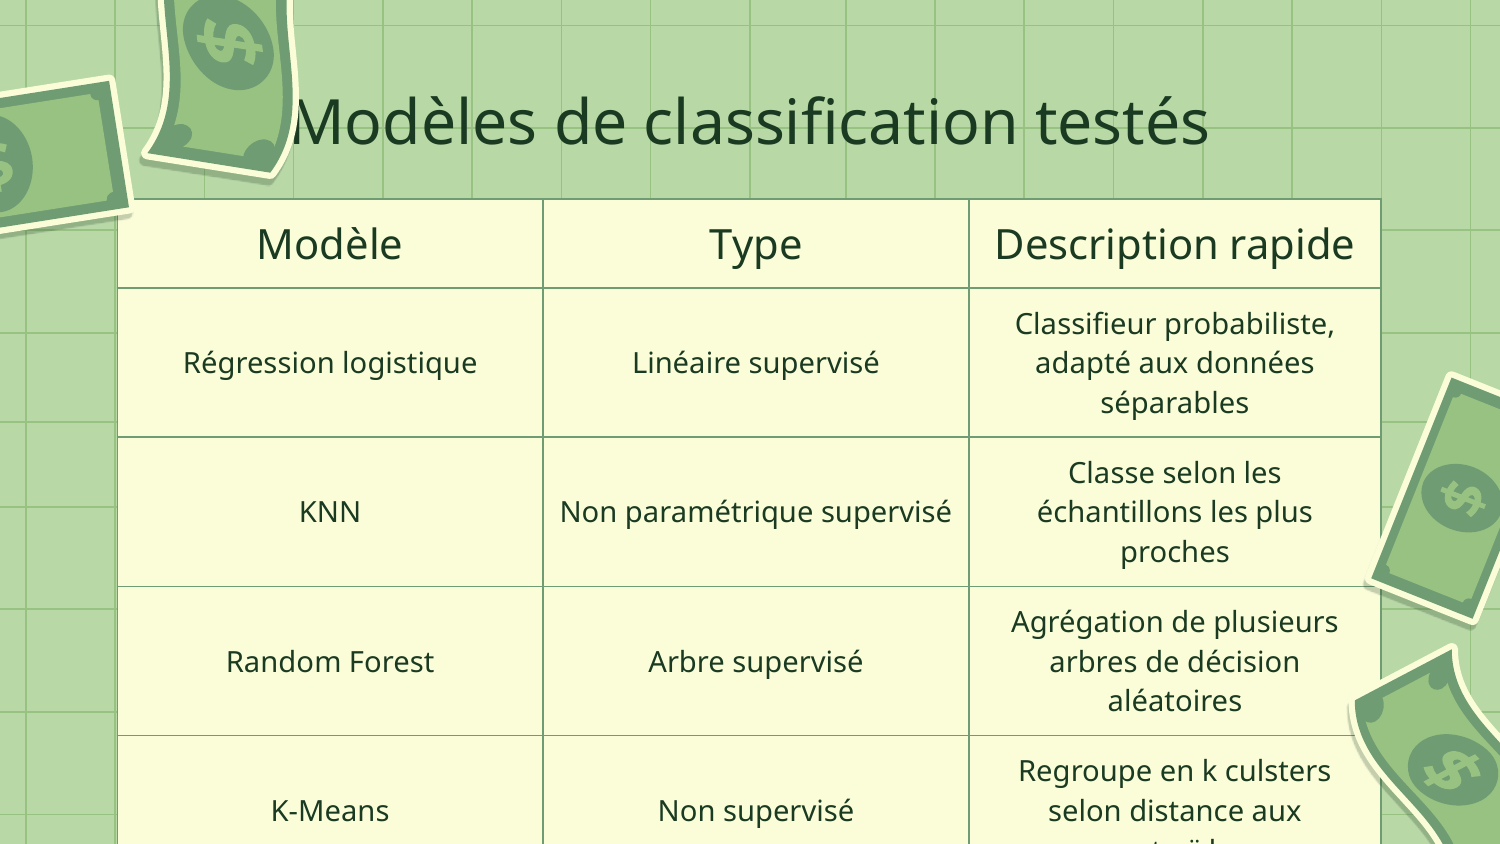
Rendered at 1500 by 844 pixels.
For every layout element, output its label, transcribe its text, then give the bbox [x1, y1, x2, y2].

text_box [0, 57, 136, 271]
table_cell KNN [118, 438, 542, 586]
table_cell Régression logistique [118, 289, 542, 436]
table_cell Non supervisé [544, 736, 968, 844]
table_header Type [544, 200, 968, 287]
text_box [1344, 636, 1500, 844]
table_cell Linéaire supervisé [544, 289, 968, 436]
table_cell Arbre supervisé [544, 587, 968, 735]
table_cell K-Means [118, 736, 542, 844]
table_header Description rapide [970, 200, 1380, 287]
table_cell Regroupe en k culsters selon distance aux centroïdes [970, 736, 1339, 844]
table_cell Random Forest [118, 587, 542, 735]
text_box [104, 0, 353, 195]
table_cell Classifieur probabiliste, adapté aux données séparables [970, 289, 1380, 436]
title Modèles de classification testés [357, 72, 1382, 167]
table_cell Non paramétrique supervisé [544, 438, 968, 586]
table_cell Classe selon les échantillons les plus proches [970, 438, 1336, 586]
table_cell Agrégation de plusieurs arbres de décision aléatoires [970, 587, 1380, 735]
table_header Modèle [118, 200, 542, 287]
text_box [1341, 406, 1500, 590]
